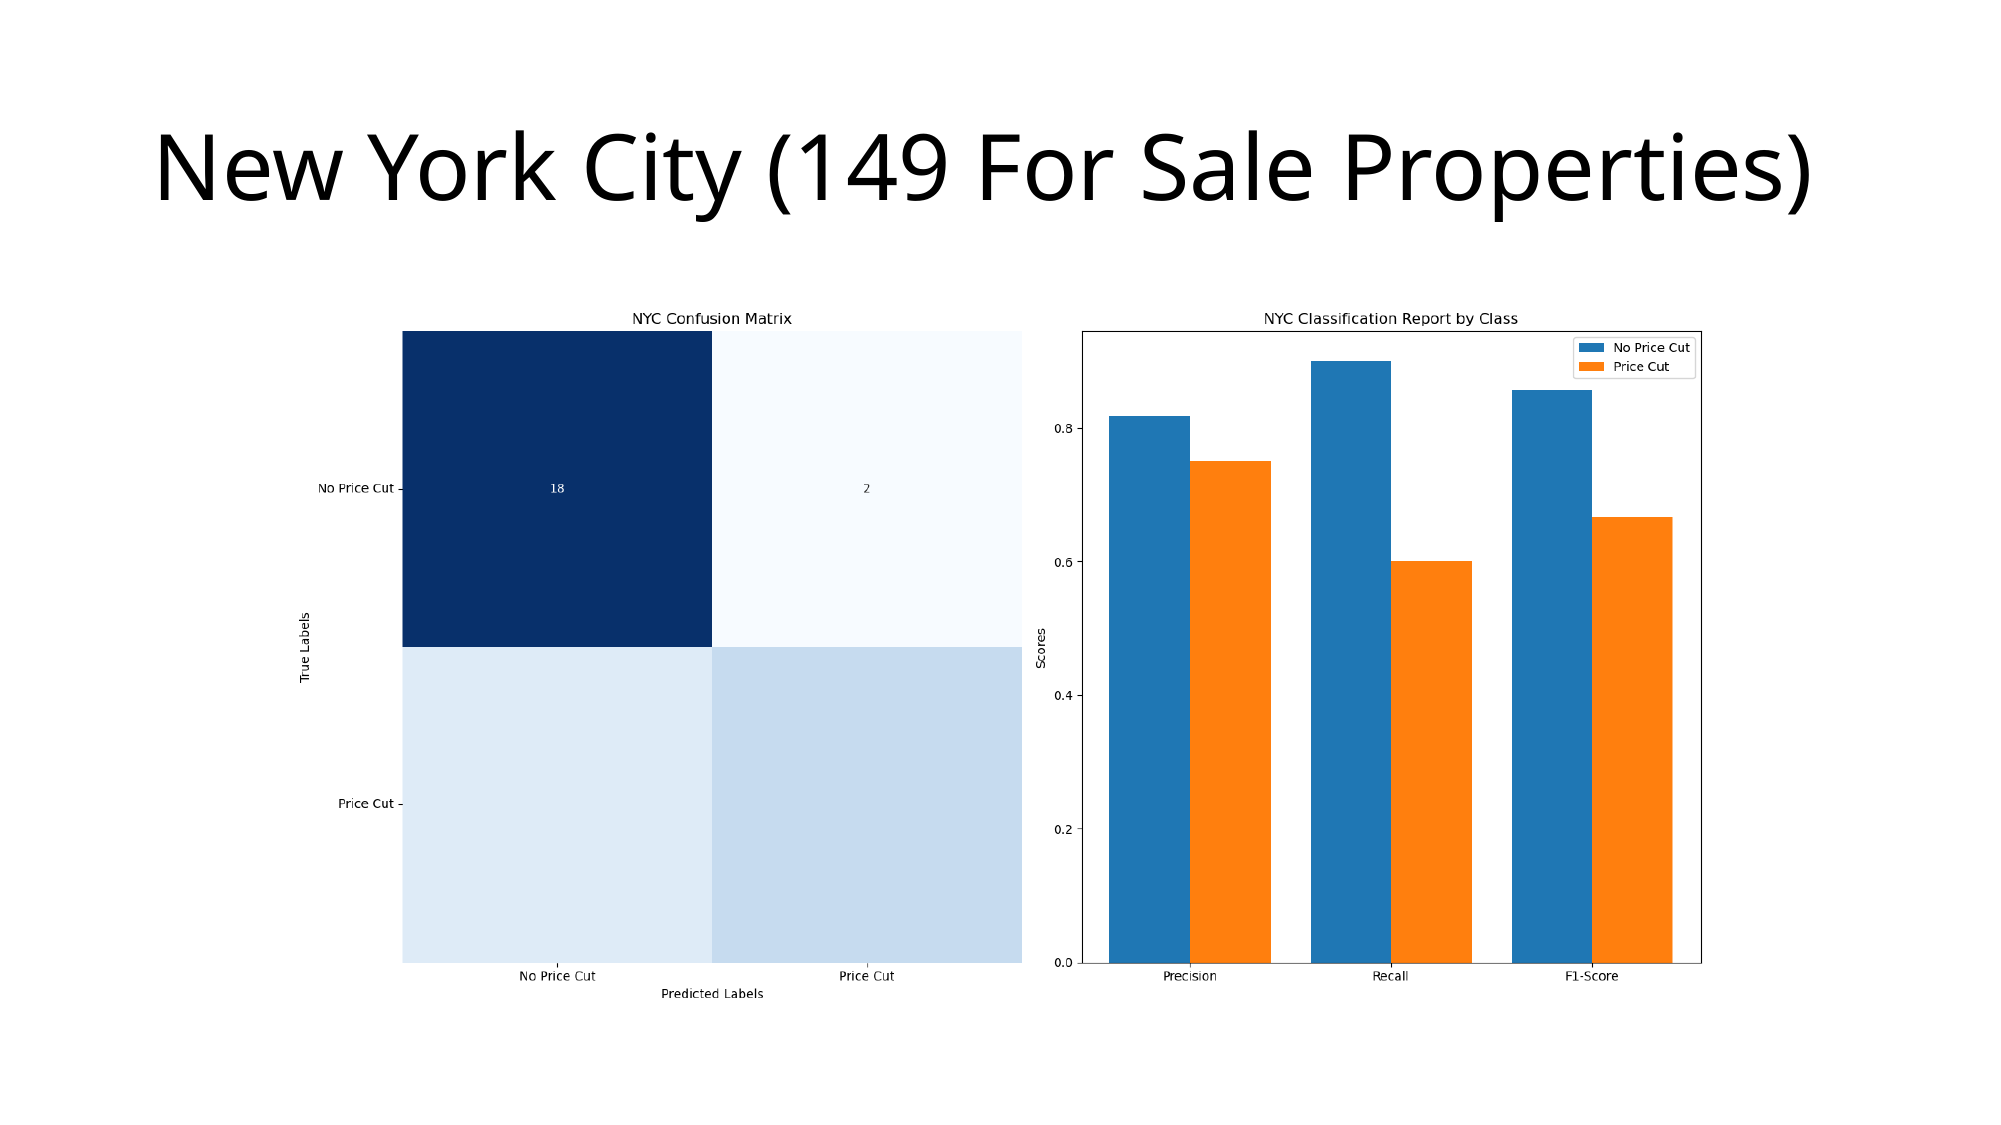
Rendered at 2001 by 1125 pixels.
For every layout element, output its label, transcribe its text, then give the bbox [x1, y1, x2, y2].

title New York City (149 For Sale Properties) [137, 62, 1863, 280]
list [286, 299, 1714, 1014]
